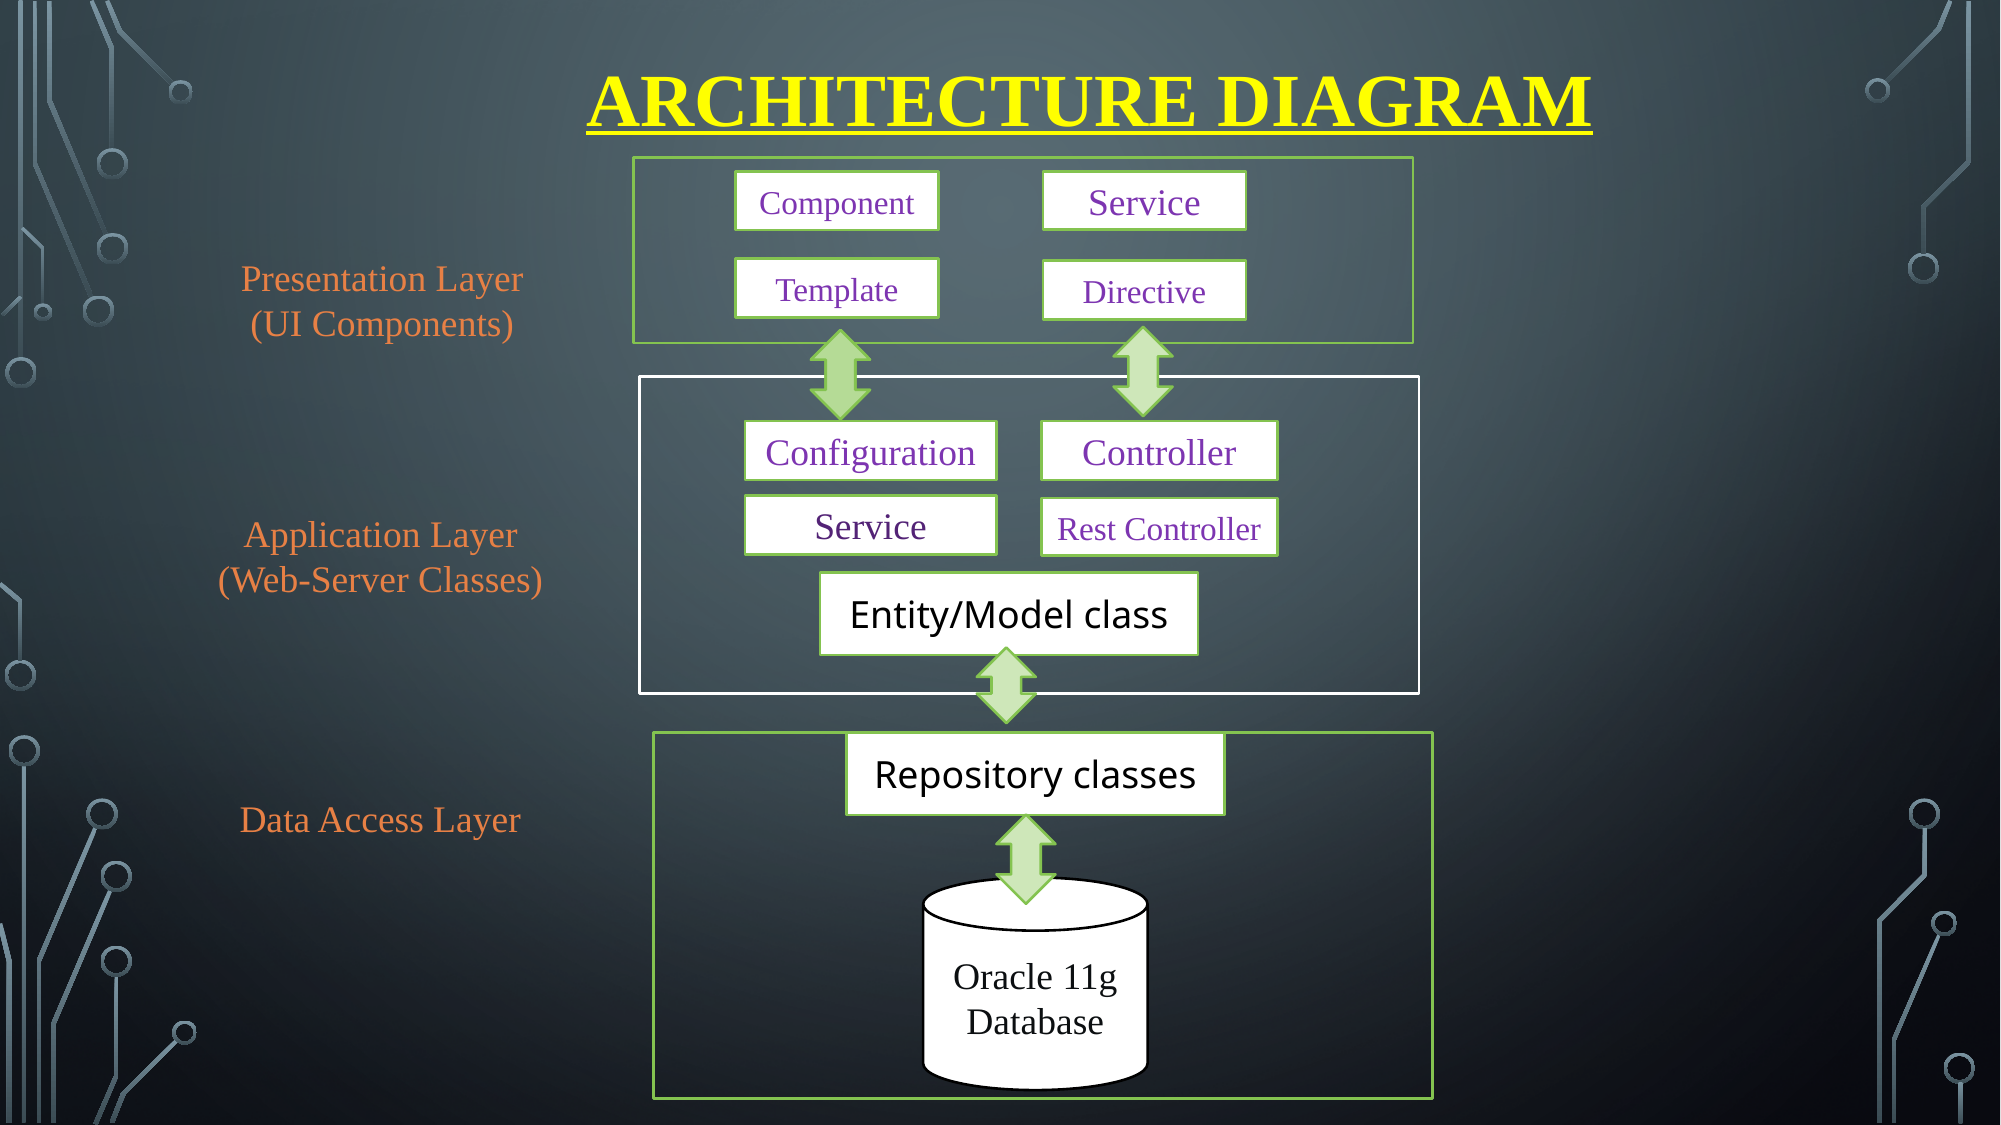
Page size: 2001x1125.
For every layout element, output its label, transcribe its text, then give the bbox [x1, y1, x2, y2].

text_box Application Layer (Web-Server Classes) [202, 502, 559, 653]
title Architecture Diagram [0, 53, 1622, 136]
text_box Data Access Layer [224, 787, 537, 892]
text_box [632, 156, 1414, 344]
text_box Template [734, 257, 940, 319]
text_box Presentation Layer (UI Components) [225, 246, 539, 441]
text_box [1112, 325, 1174, 418]
text_box [975, 646, 1038, 725]
text_box [638, 375, 1420, 695]
text_box [652, 731, 1434, 1100]
text_box [995, 813, 1057, 905]
text_box [809, 329, 872, 421]
